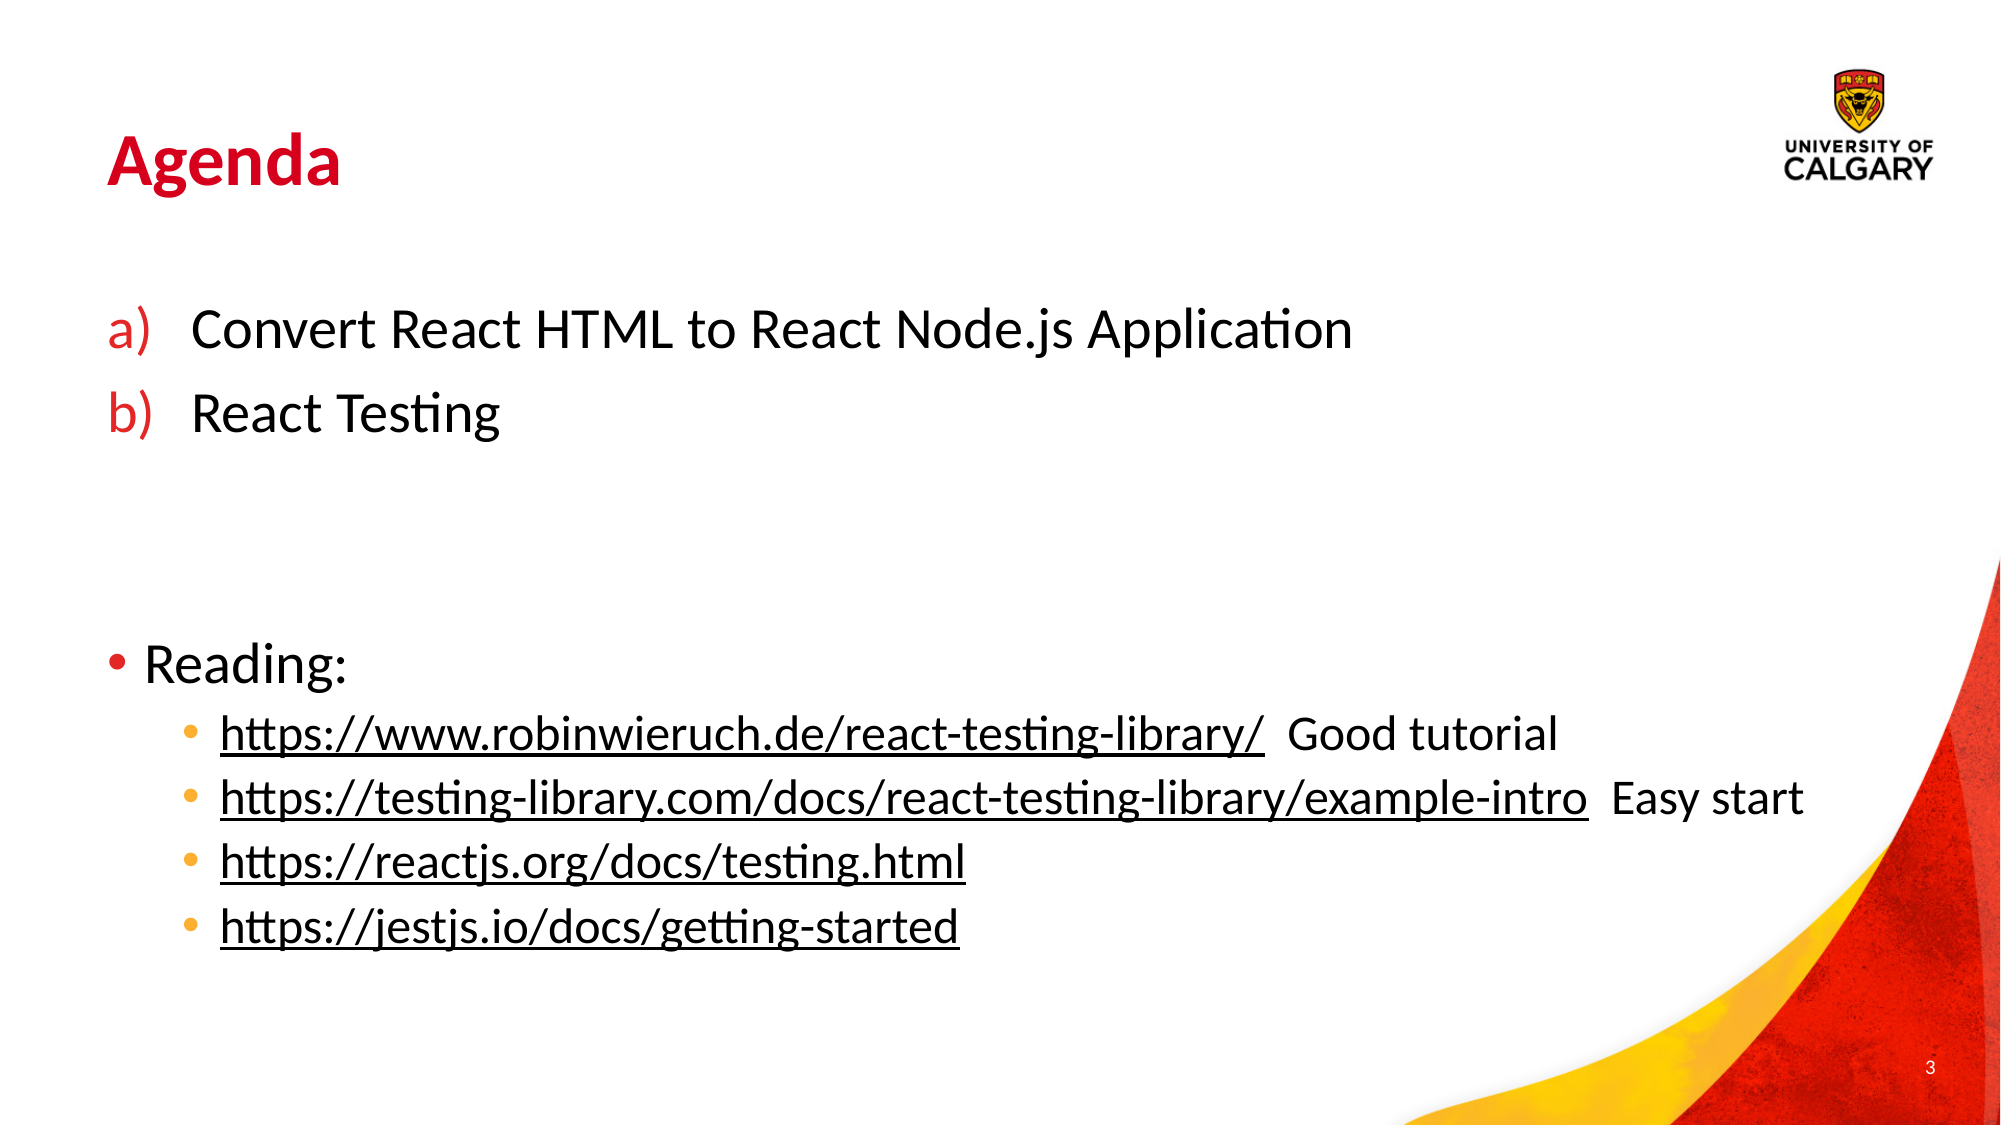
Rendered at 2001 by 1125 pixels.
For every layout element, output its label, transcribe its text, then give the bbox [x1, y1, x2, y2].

title Agenda [92, 76, 1688, 246]
list Convert React HTML to React Node.js Application React Testing Reading: https://www.robinwieruch.de/react-testing-library/ Good tutorial https://testing-library.com/docs/react-testing-library/example-intro Easy start https://reactjs.org/docs/testing.html https://jestjs.io/docs/getting-started [92, 290, 1863, 966]
picture [0, 0, 2001, 1125]
slide_number 3 [1500, 1046, 1951, 1107]
